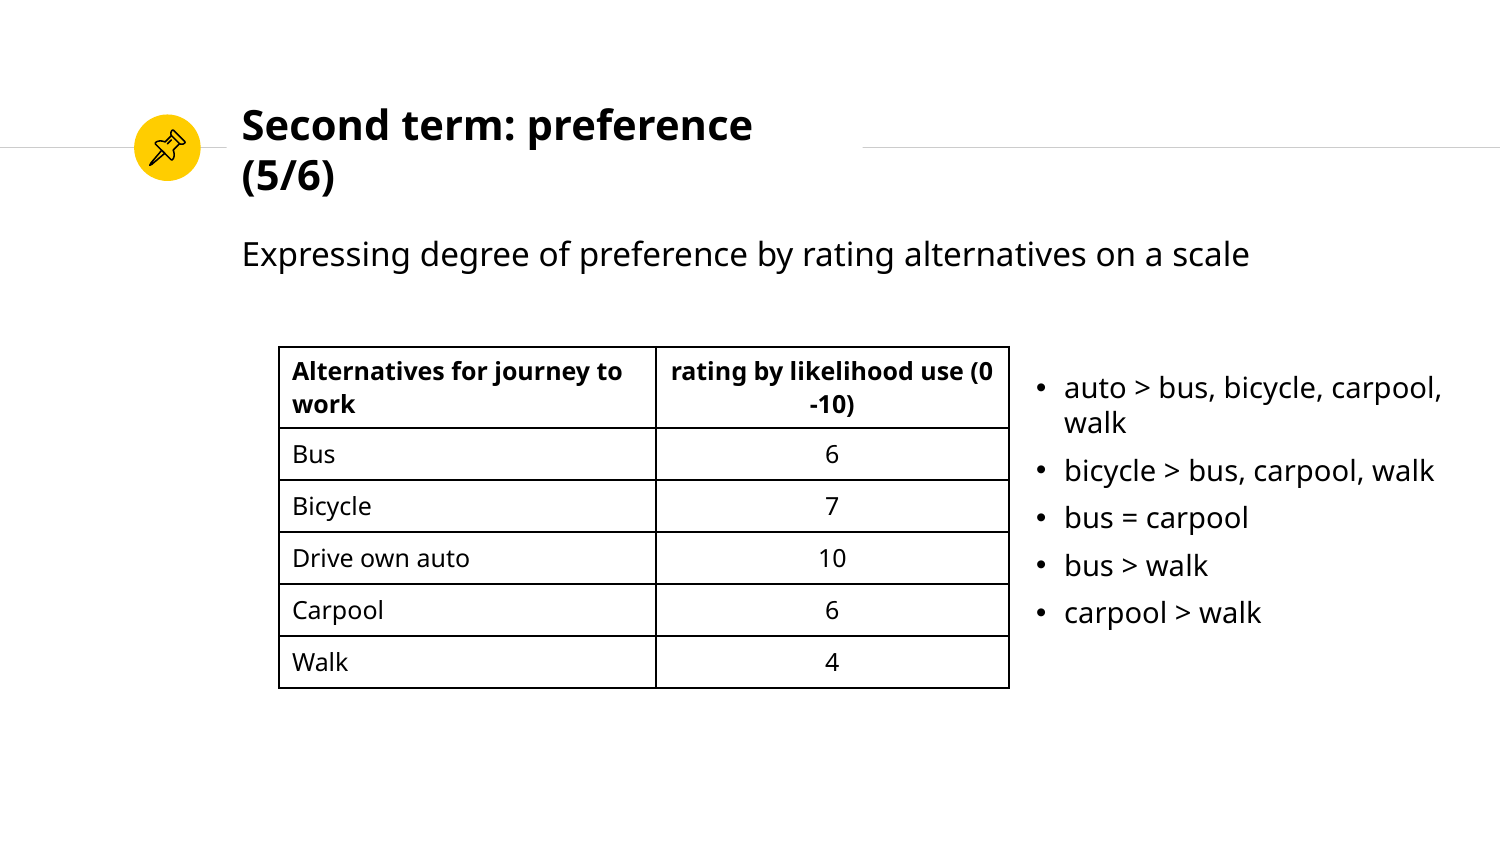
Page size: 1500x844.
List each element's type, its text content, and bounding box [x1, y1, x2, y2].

table_cell Carpool [280, 585, 655, 635]
table_cell Drive own auto [280, 533, 655, 583]
table_header rating by likelihood use (0 -10) [657, 348, 1008, 427]
list Expressing degree of preference by rating alternatives on a scale [226, 218, 1344, 314]
table_cell 4 [657, 637, 1008, 687]
table_cell Bicycle [280, 481, 655, 531]
title Second term: preference (5/6) [226, 113, 863, 185]
table_cell Walk [280, 637, 655, 687]
text_box auto > bus, bicycle, carpool, walk bicycle > bus, carpool, walk bus = carpool bus > walk carpool > walk [1021, 362, 1500, 637]
table_cell 6 [657, 429, 1008, 479]
table_cell 7 [657, 481, 1008, 531]
table_cell 10 [657, 533, 1008, 583]
table_cell Bus [280, 429, 655, 479]
table_header Alternatives for journey to work [280, 348, 655, 427]
table_cell 6 [657, 585, 1008, 635]
